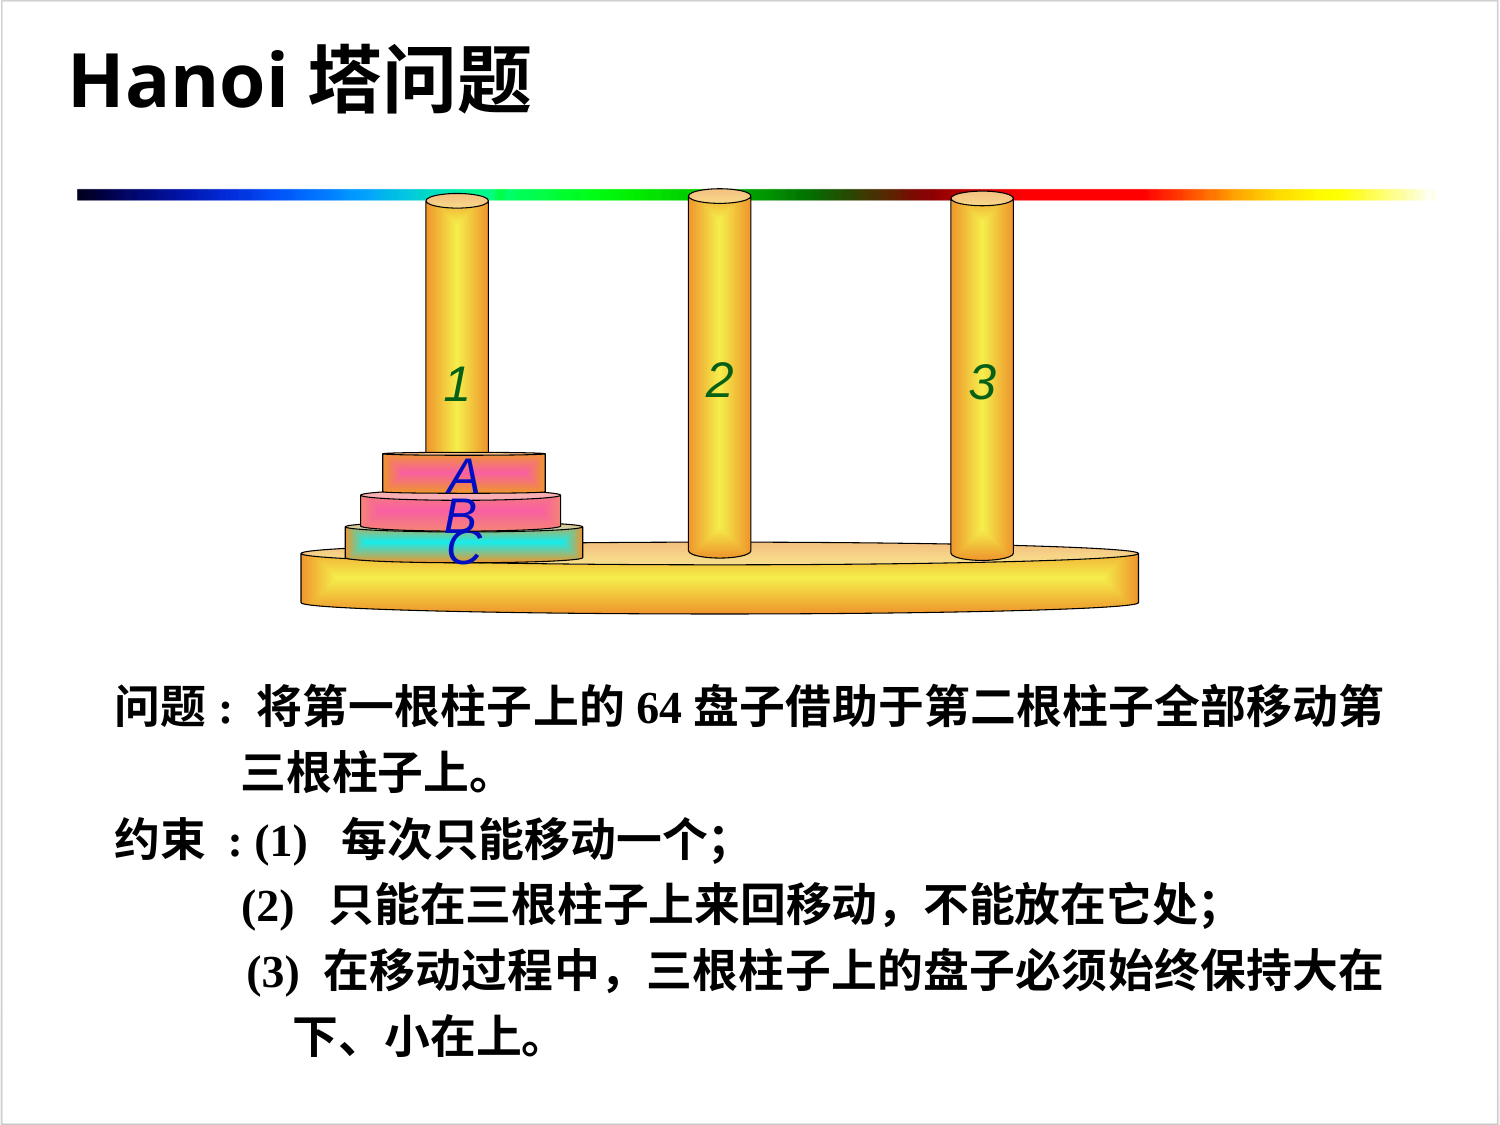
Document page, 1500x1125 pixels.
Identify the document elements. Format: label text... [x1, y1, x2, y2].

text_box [300, 188, 1139, 615]
text_box Hanoi塔问题 [53, 7, 1376, 130]
picture [0, 0, 1500, 1125]
text_box 问题: 将第一根柱子上的64盘子借助于第二根柱子全部移动第 三根柱子上。 约束 : (1) 每次只能移动一个； (2) 只能在三根柱子上来回移动，不能放在它处； (3) 在移动过程中，三根柱子上的盘子必须始终保持大在 下、小在上。 [99, 659, 1400, 1071]
